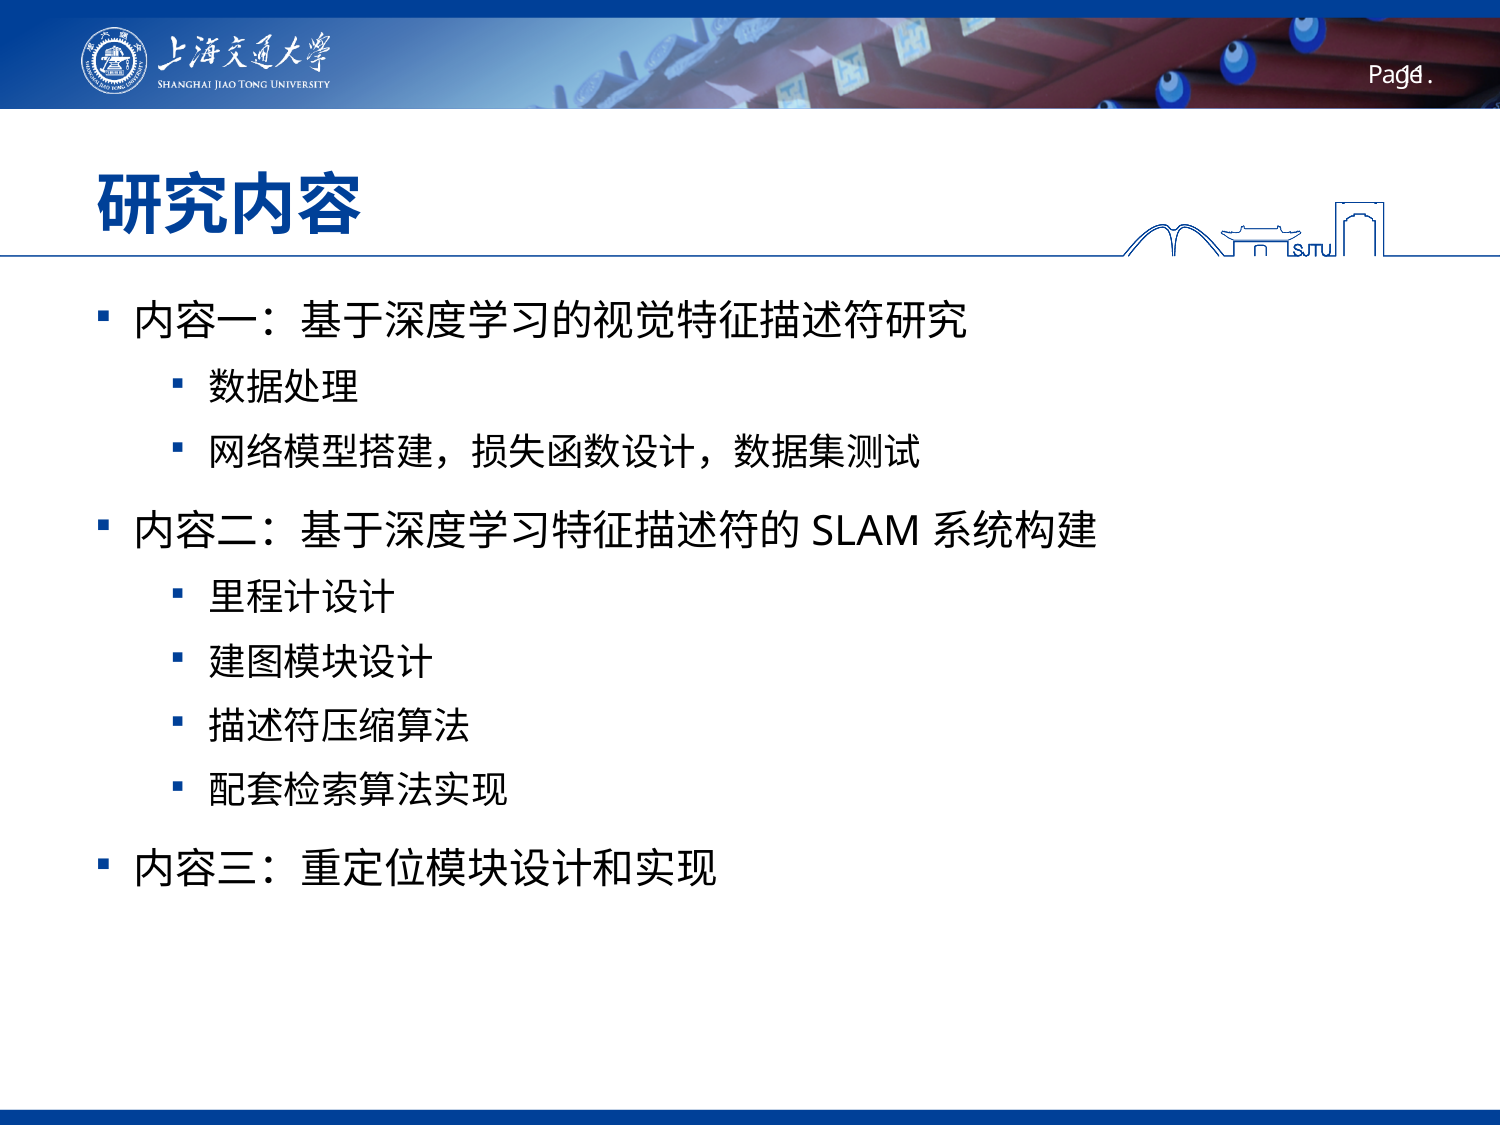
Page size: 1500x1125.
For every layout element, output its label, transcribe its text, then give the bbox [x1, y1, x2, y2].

title 研究内容 [81, 159, 1455, 254]
list 内容一：基于深度学习的视觉特征描述符研究 数据处理 网络模型搭建，损失函数设计，数据集测试 内容二：基于深度学习特征描述符的SLAM系统构建 里程计设计 建图模块设计 描述符压缩算法 配套检索算法实现 内容三：重定位模块设计和实现 [81, 276, 1455, 1084]
picture [0, 18, 1500, 109]
